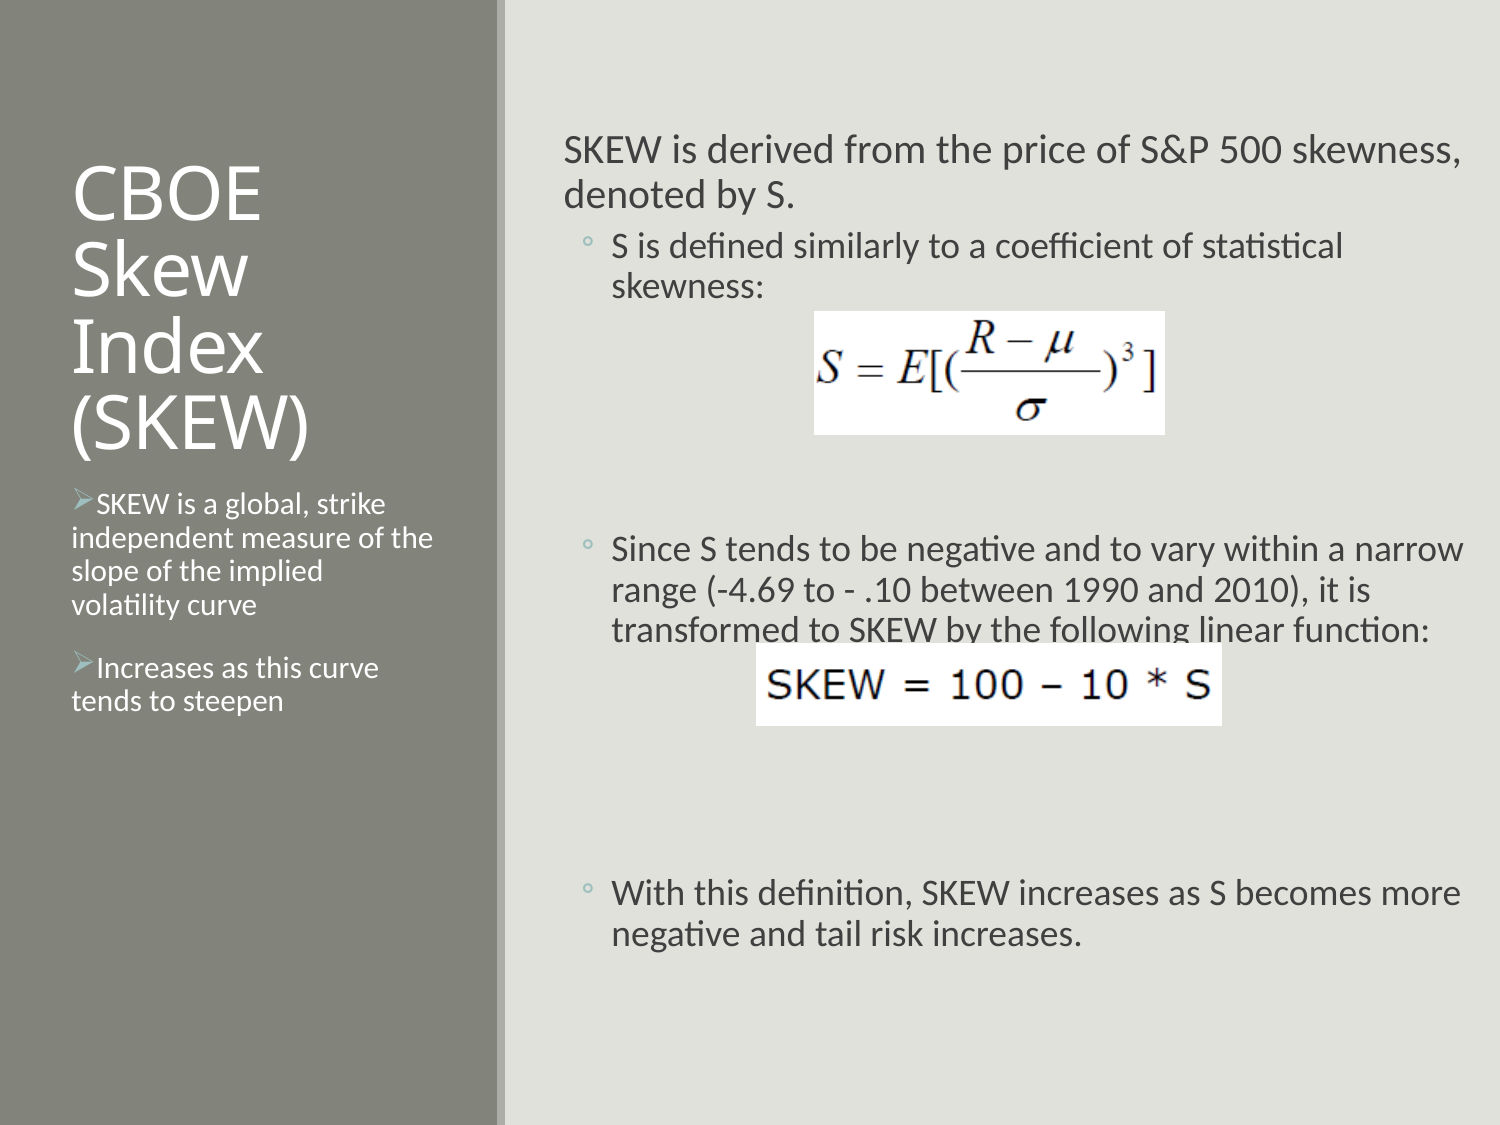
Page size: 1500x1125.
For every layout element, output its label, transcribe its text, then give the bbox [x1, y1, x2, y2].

picture [755, 642, 1223, 727]
list SKEW is a global, strike independent measure of the slope of the implied volatility curve Increases as this curve tends to steepen [56, 479, 451, 1035]
title CBOE Skew Index (SKEW) [56, 97, 451, 473]
list SKEW is derived from the price of S&P 500 skewness, denoted by S. S is defined similarly to a coefficient of statistical skewness: Since S tends to be negative and to vary within a narrow range (-4.69 to - .10 between 1990 and 2010), it is transformed to SKEW by the following linear function: With this definition, SKEW increases as S becomes more negative and tail risk increases. [548, 120, 1472, 983]
picture [813, 310, 1165, 436]
